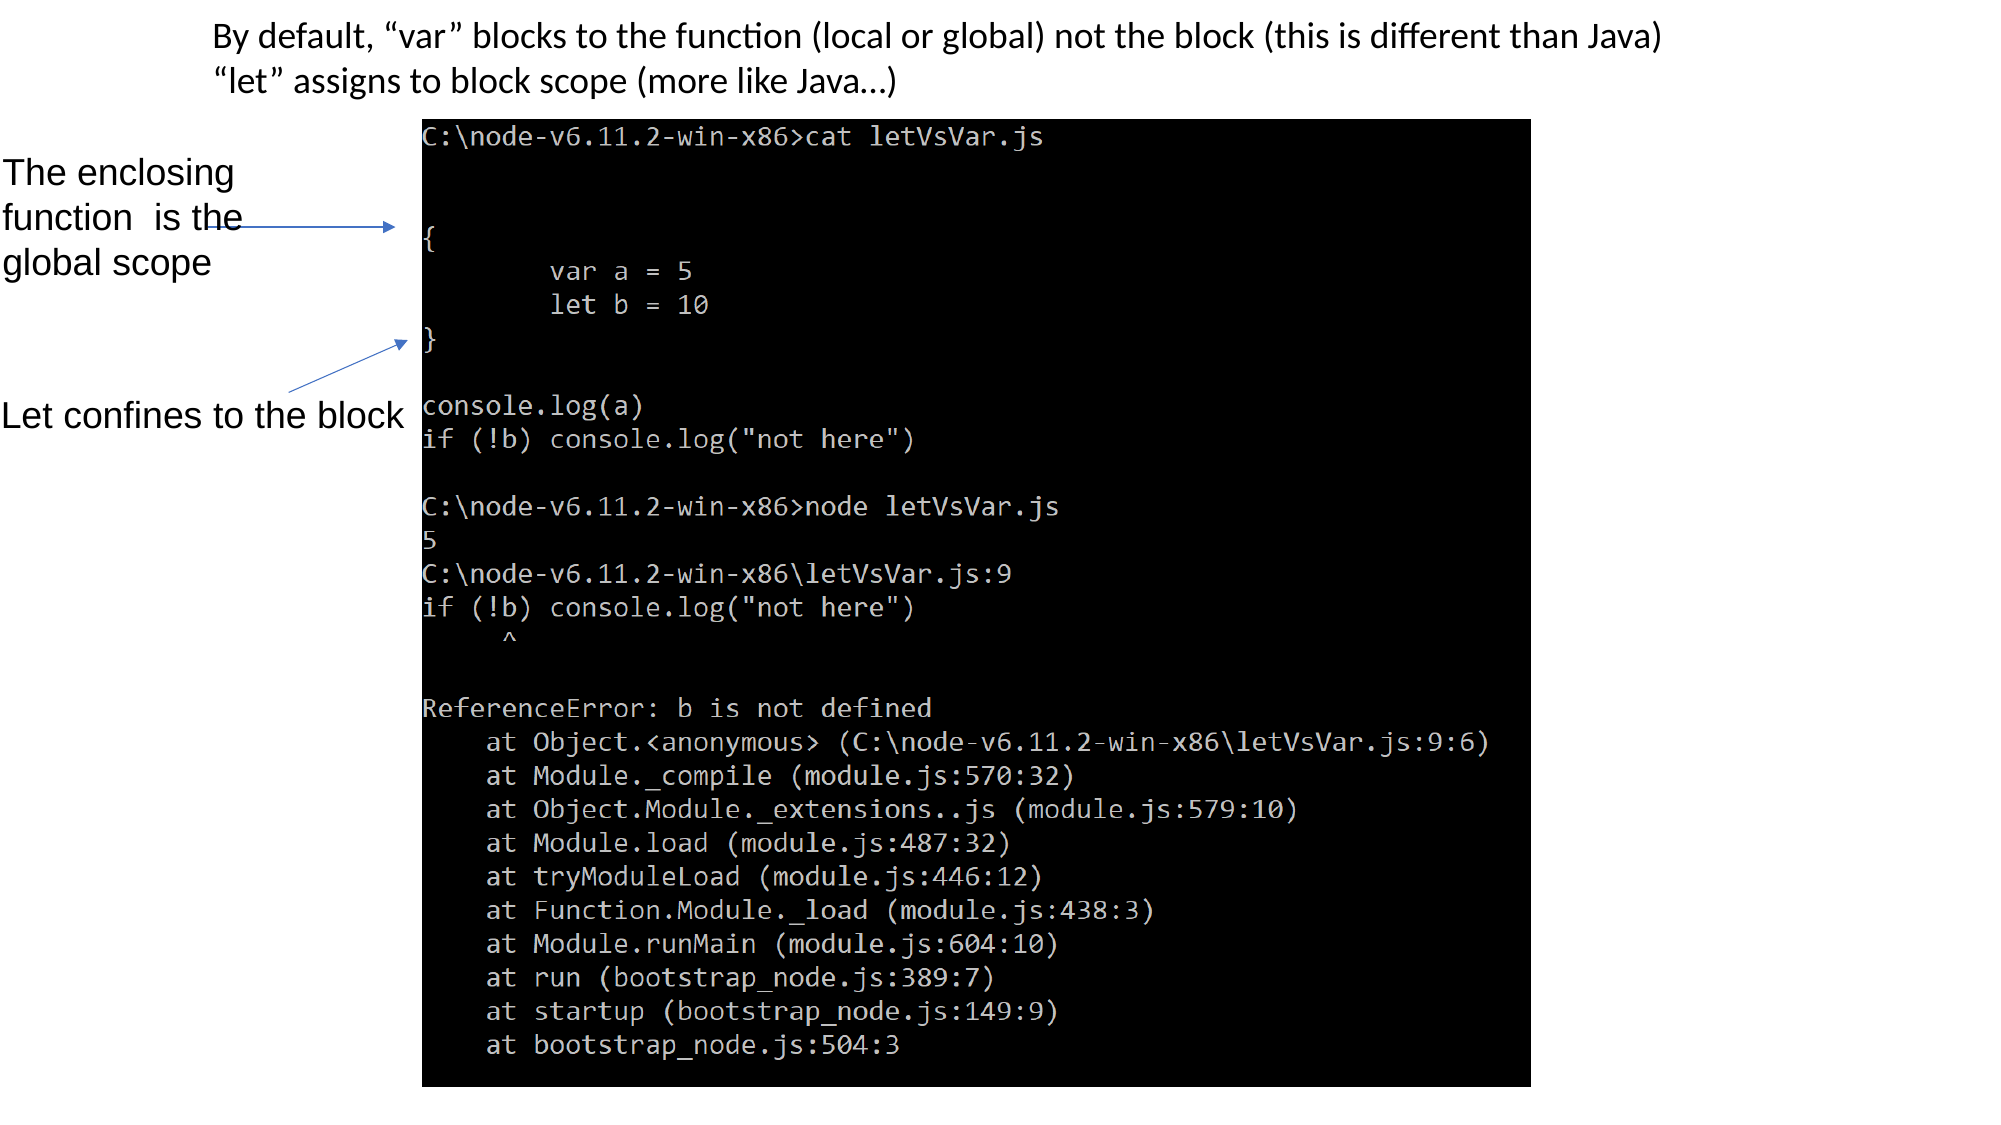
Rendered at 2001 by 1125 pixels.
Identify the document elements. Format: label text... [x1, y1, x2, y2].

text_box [288, 340, 408, 393]
text_box The enclosing function is the global scope [0, 140, 422, 291]
picture [422, 119, 1531, 1087]
text_box By default, “var” blocks to the function (local or global) not the block (this is different than Java) “let” assigns to block scope (more like Java…) [197, 3, 1680, 108]
text_box Let confines to the block [0, 383, 420, 443]
